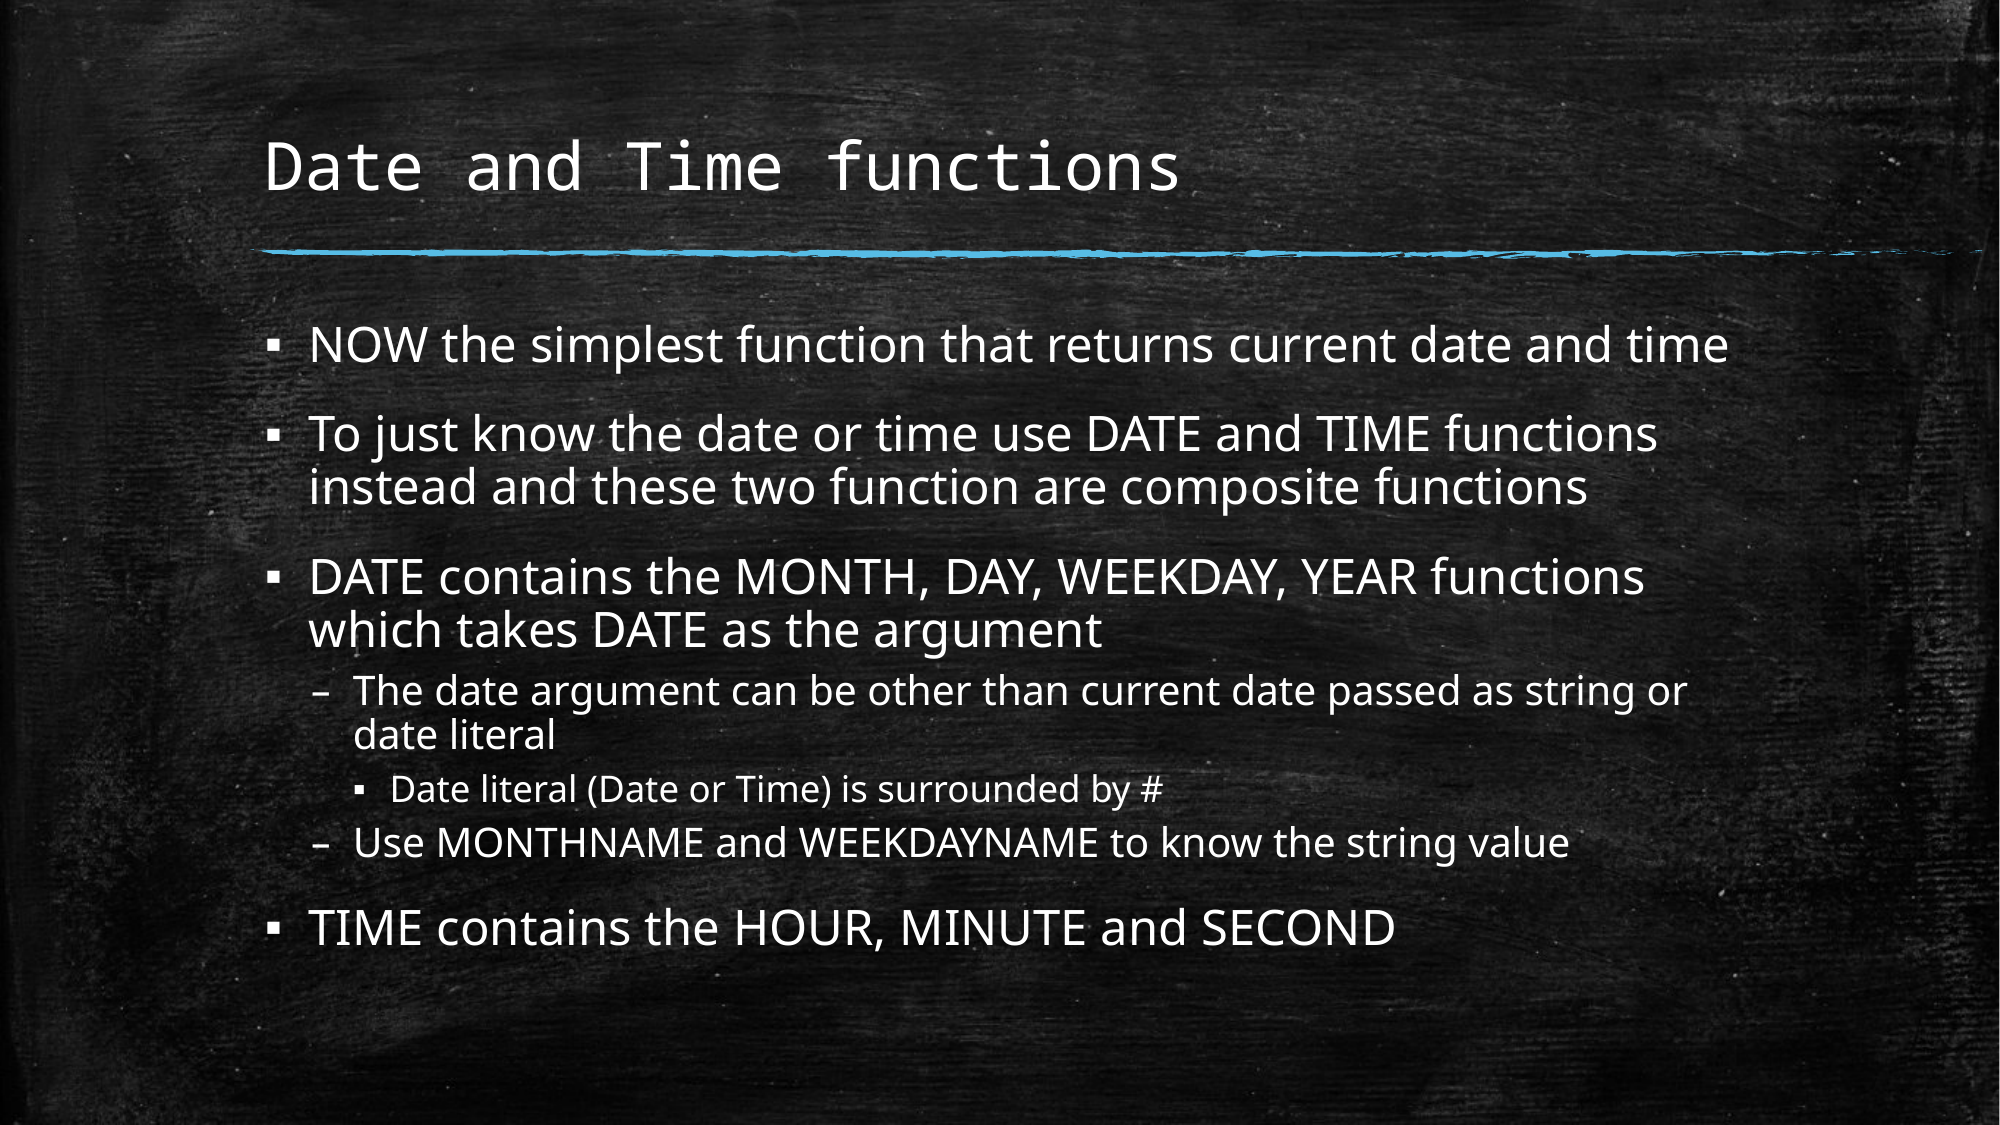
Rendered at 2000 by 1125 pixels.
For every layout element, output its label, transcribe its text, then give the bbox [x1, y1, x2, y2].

list NOW the simplest function that returns current date and time To just know the date or time use DATE and TIME functions instead and these two function are composite functions DATE contains the MONTH, DAY, WEEKDAY, YEAR functions which takes DATE as the argument The date argument can be other than current date passed as string or date literal Date literal (Date or Time) is surrounded by # Use MONTHNAME and WEEKDAYNAME to know the string value TIME contains the HOUR, MINUTE and SECOND [249, 312, 1750, 1013]
title Date and Time functions [249, 45, 1750, 213]
